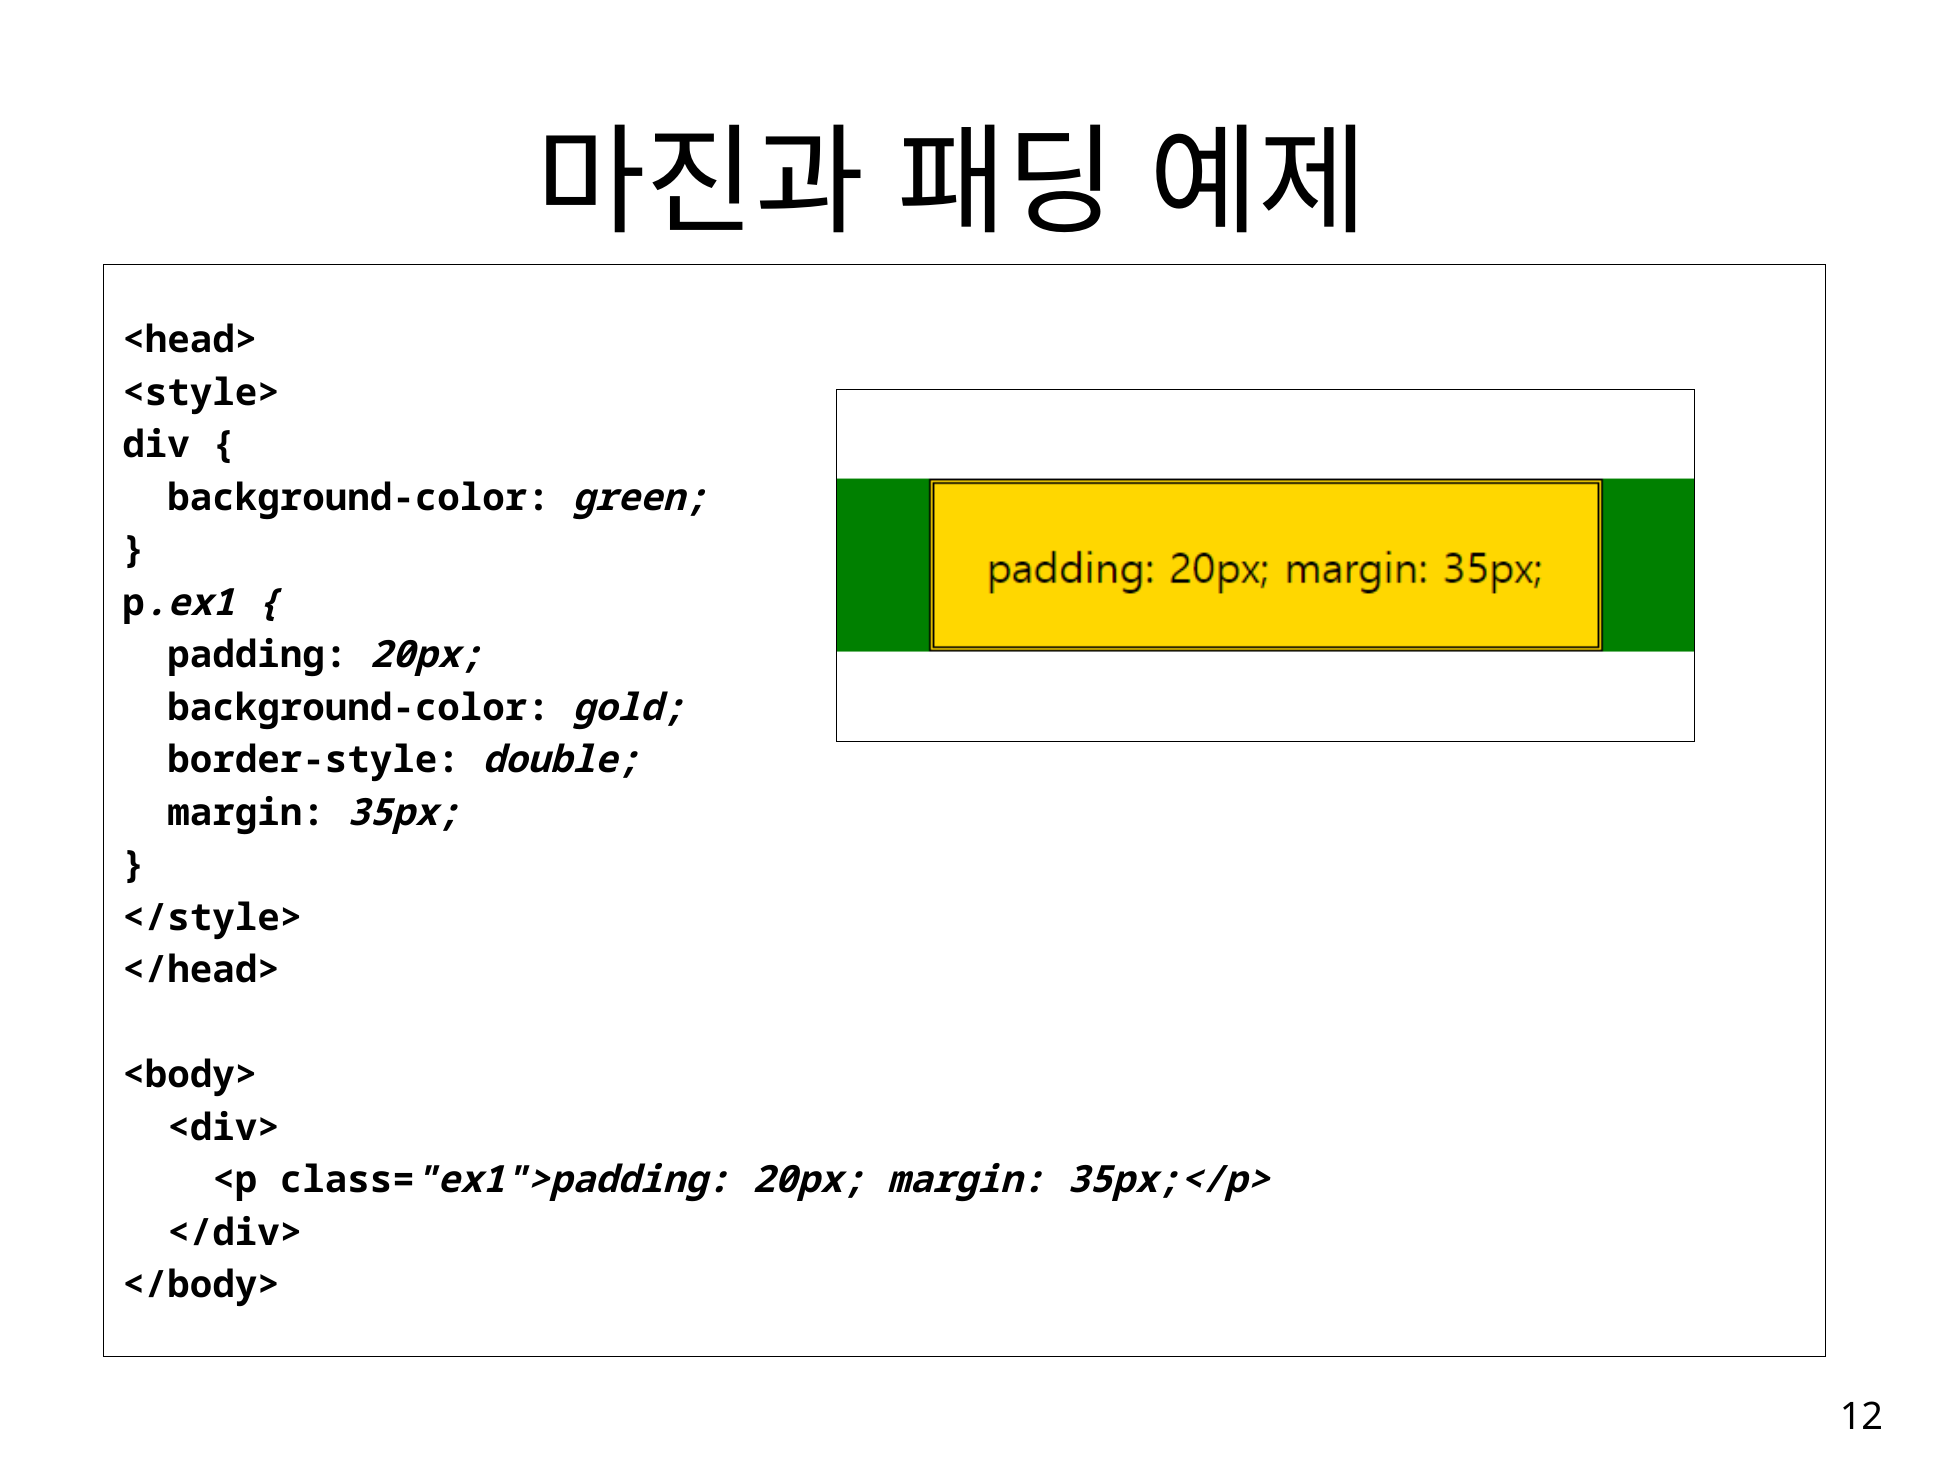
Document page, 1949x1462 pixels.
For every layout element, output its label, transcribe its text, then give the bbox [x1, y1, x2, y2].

slide_number 11 [1496, 1372, 1899, 1462]
title 마진과 패딩 예제 [156, 92, 1749, 255]
text_box <head> <style> div { background-color: green; } p.ex1 { padding: 20px; background-color: gold; border-style: double; margin: 35px; } </style> </head> <body> <div> <p class="ex1">padding: 20px; margin: 35px;</p> </div> </body> [103, 264, 1826, 1357]
picture [835, 388, 1695, 742]
